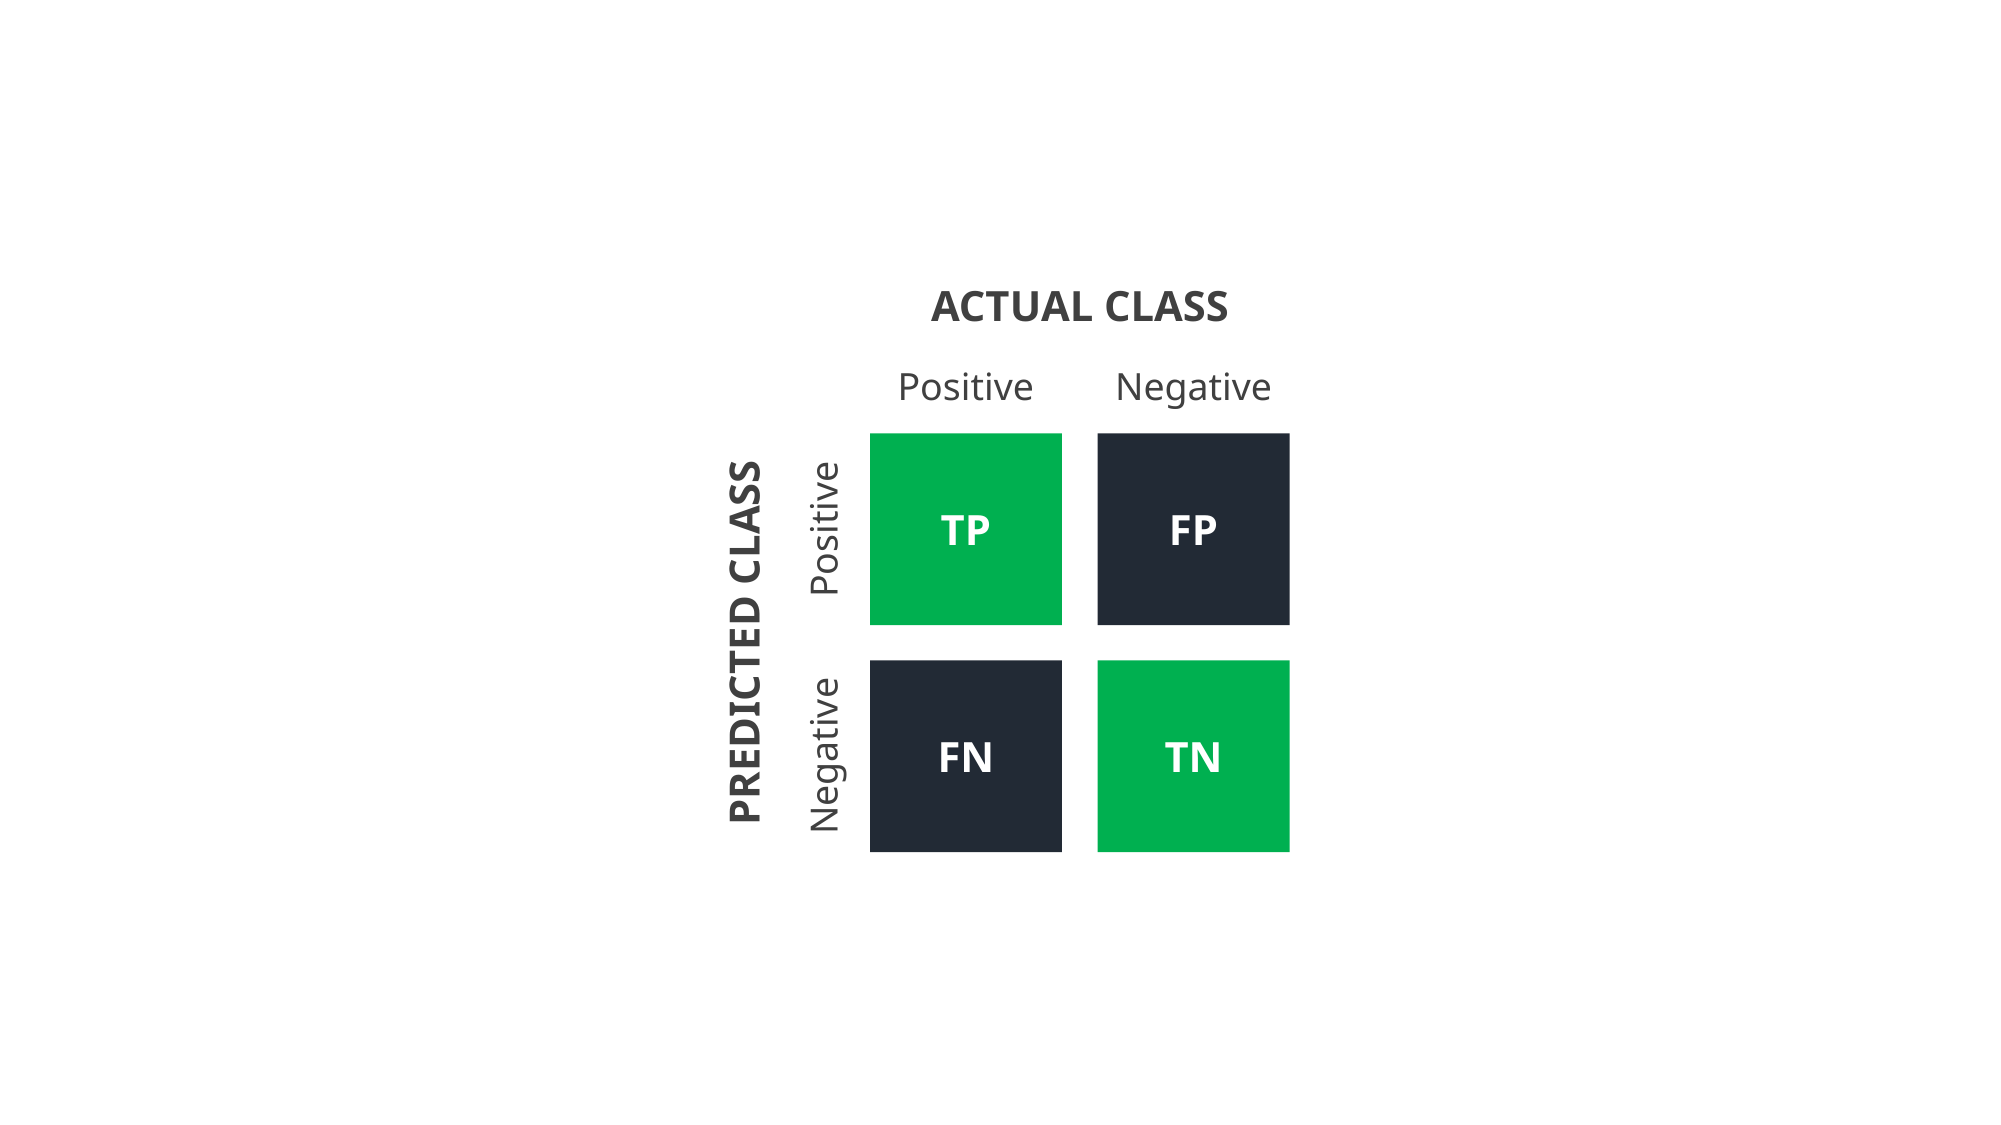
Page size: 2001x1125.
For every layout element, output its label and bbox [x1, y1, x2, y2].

text_box [710, 272, 1290, 853]
